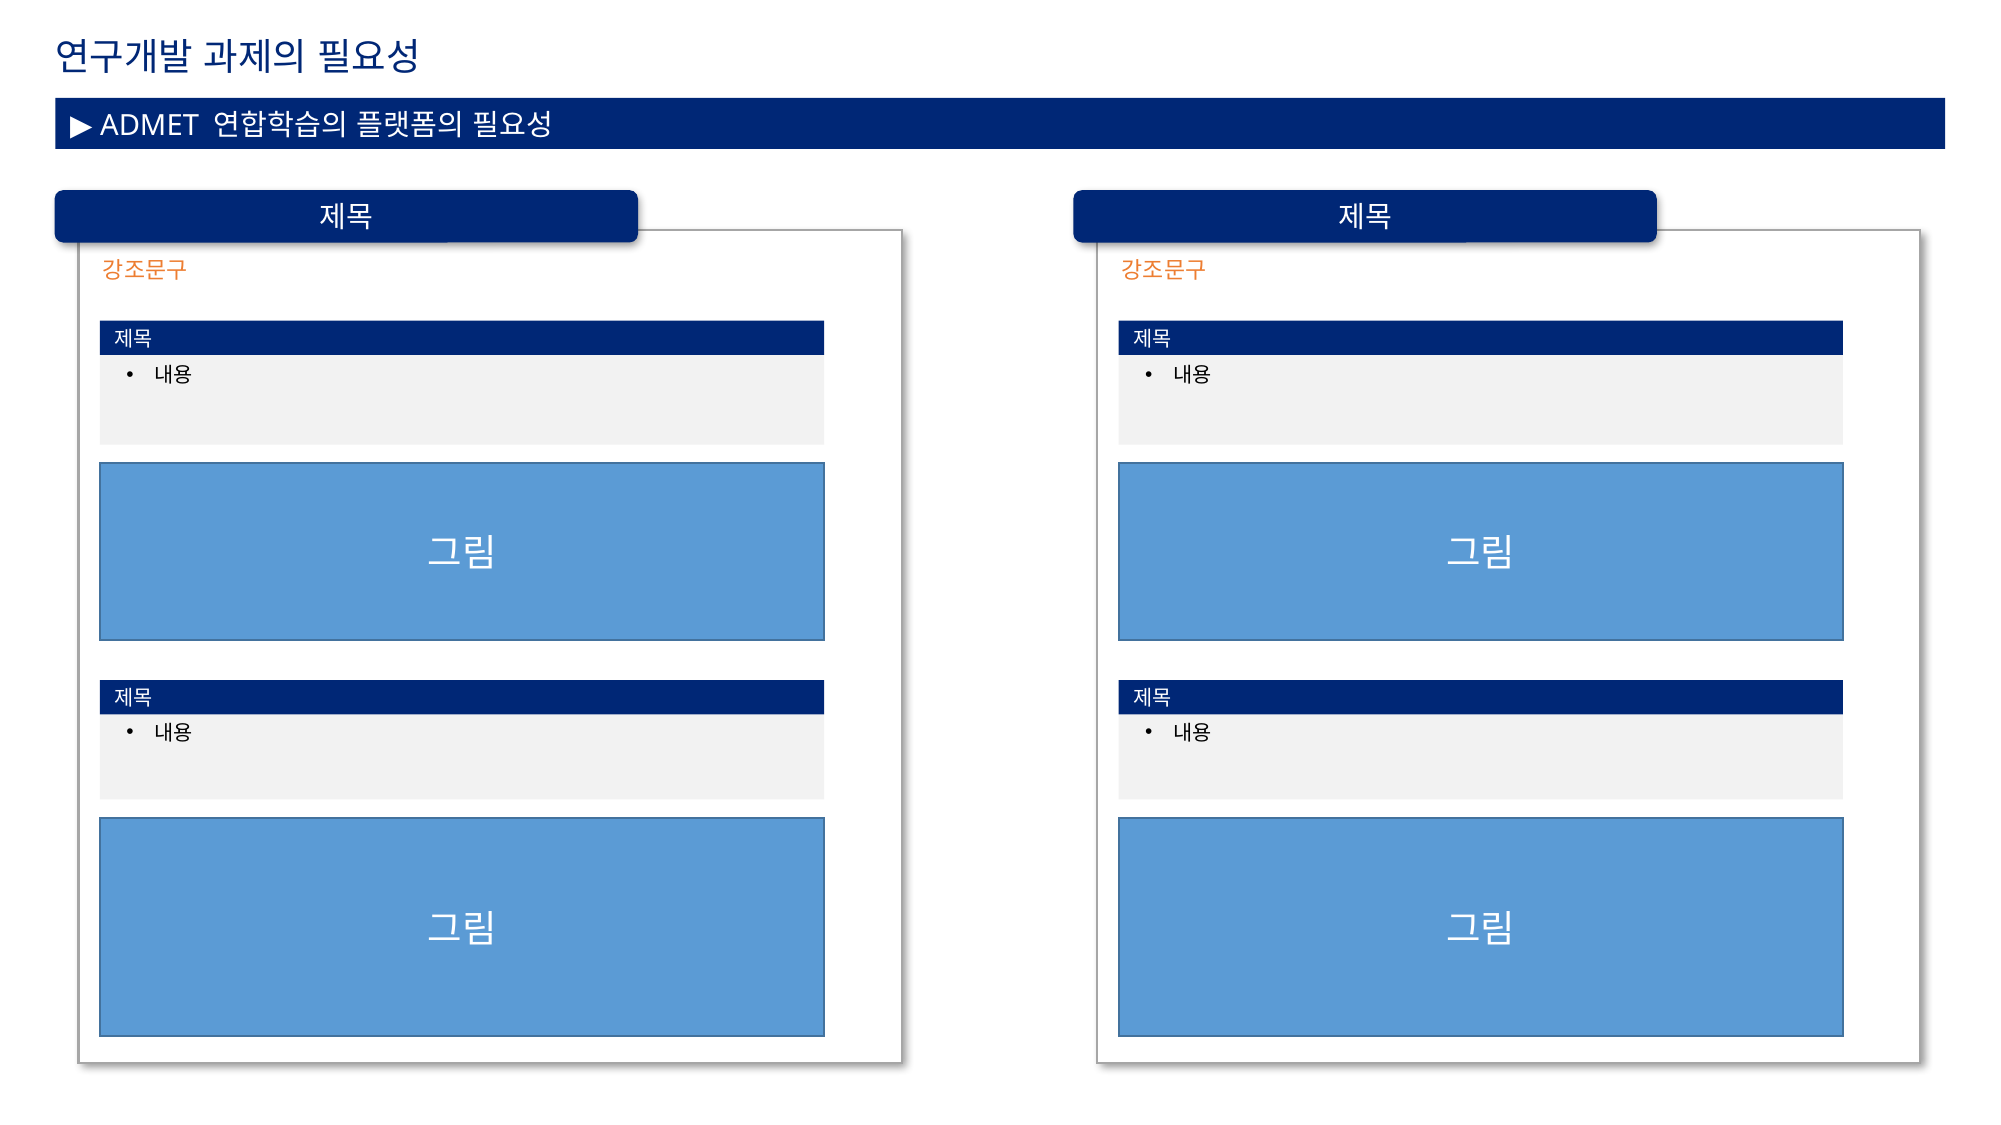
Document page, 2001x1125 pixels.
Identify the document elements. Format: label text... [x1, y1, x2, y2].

text_box 연구개발 과제의 필요성 [40, 26, 901, 86]
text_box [1118, 680, 1843, 800]
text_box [1118, 320, 1843, 445]
text_box [1097, 230, 1921, 1063]
text_box [78, 230, 902, 1063]
text_box 그림 [1118, 817, 1844, 1037]
text_box 그림 [99, 817, 825, 1037]
text_box 강조문구 [1106, 248, 1918, 291]
text_box ▶ ADMET 연합학습의 플랫폼의 필요성 [54, 97, 1946, 150]
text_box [99, 320, 825, 445]
text_box 제목 [53, 189, 640, 244]
text_box 제목 [1072, 189, 1658, 244]
text_box 그림 [99, 462, 825, 641]
text_box 그림 [1118, 462, 1844, 641]
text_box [99, 680, 825, 800]
text_box 강조문구 [88, 248, 900, 291]
